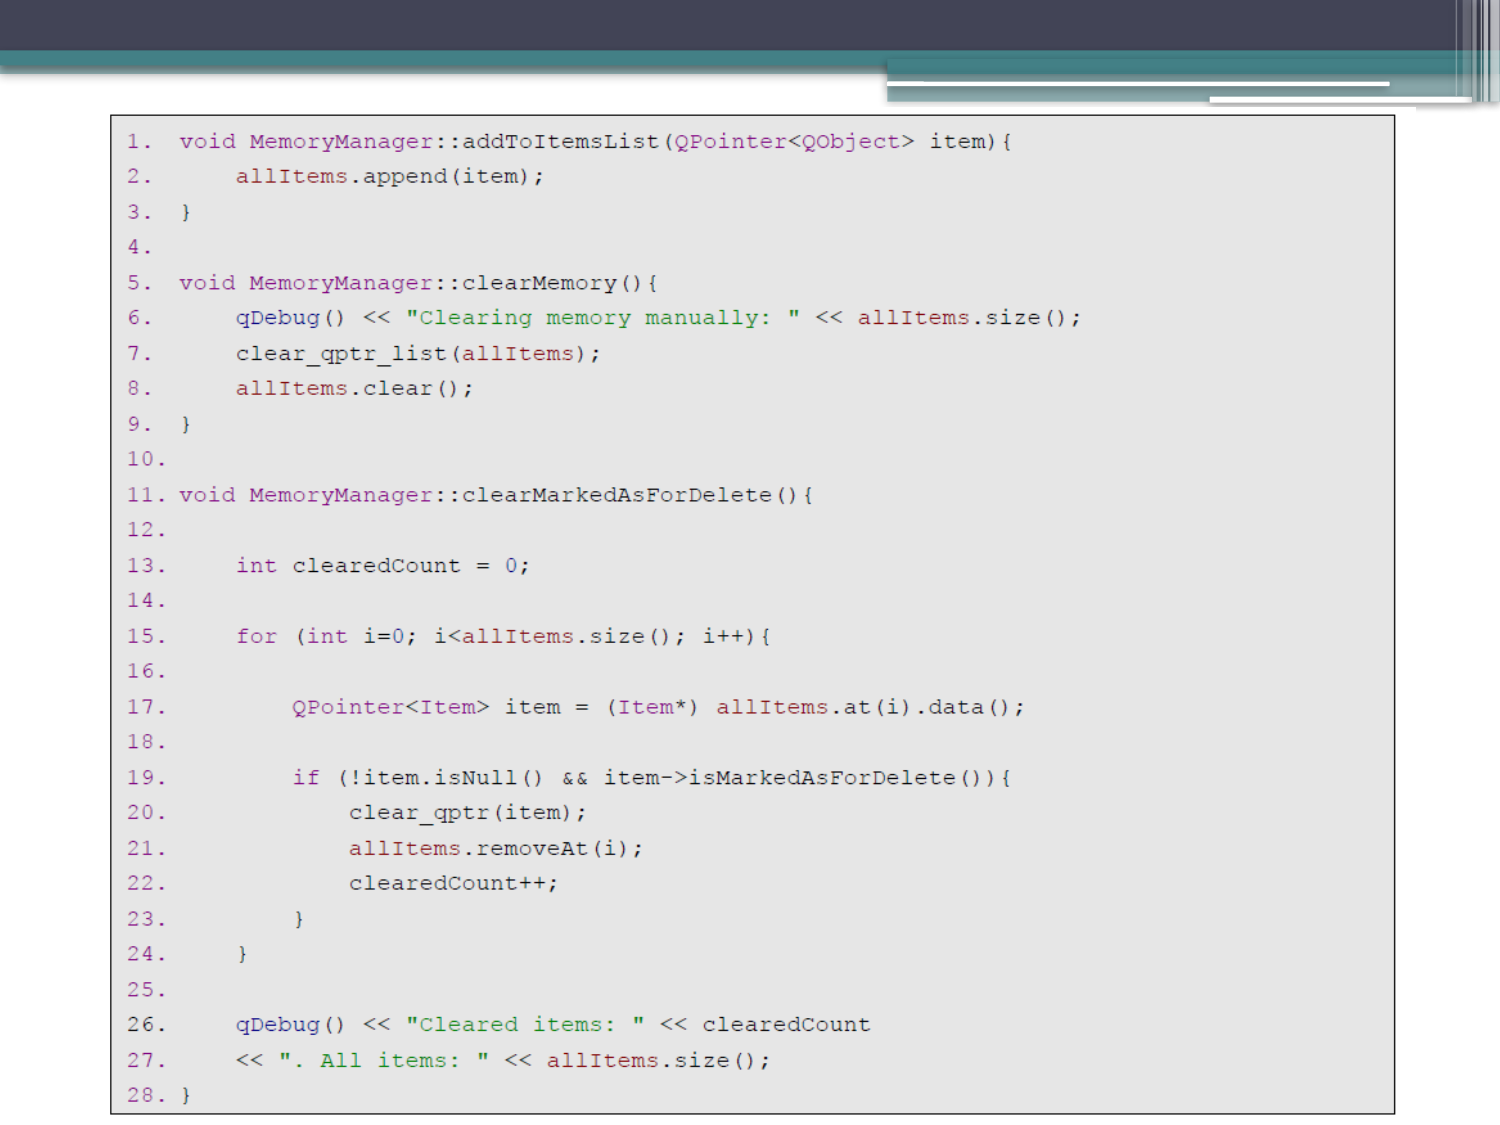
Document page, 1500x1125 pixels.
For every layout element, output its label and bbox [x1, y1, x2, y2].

picture [100, 107, 1417, 1125]
